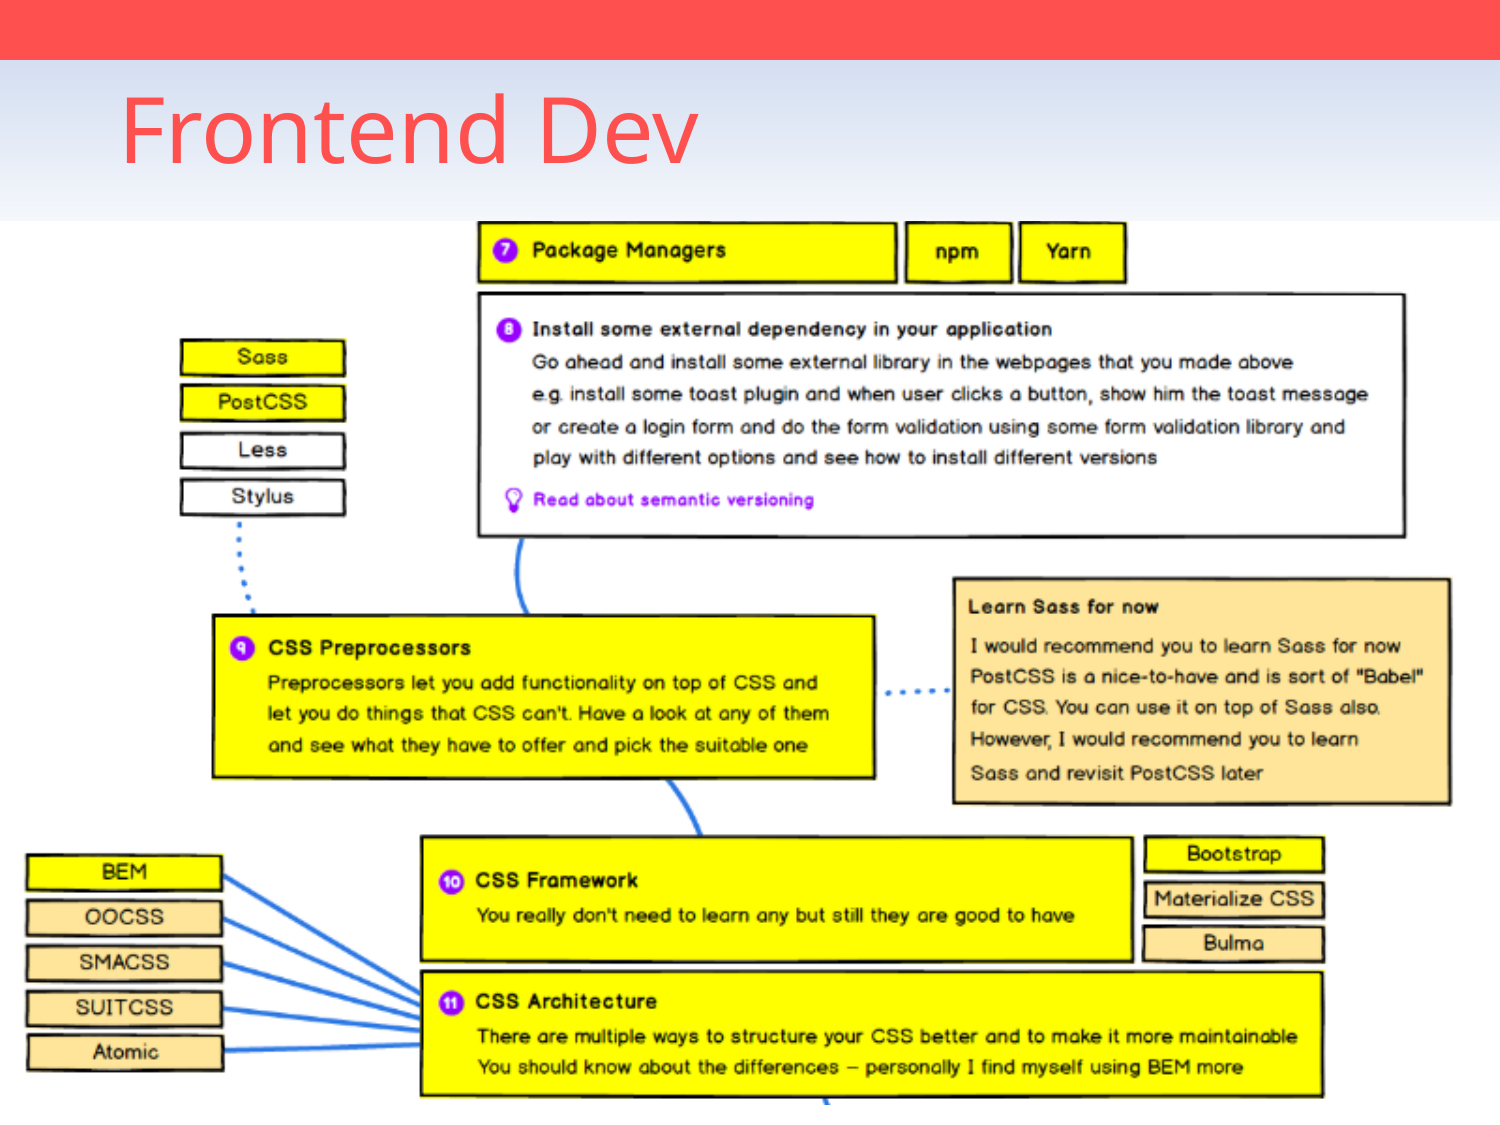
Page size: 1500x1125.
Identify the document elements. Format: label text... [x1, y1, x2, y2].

title Frontend Dev [103, 68, 1397, 200]
picture [0, 221, 1500, 1105]
